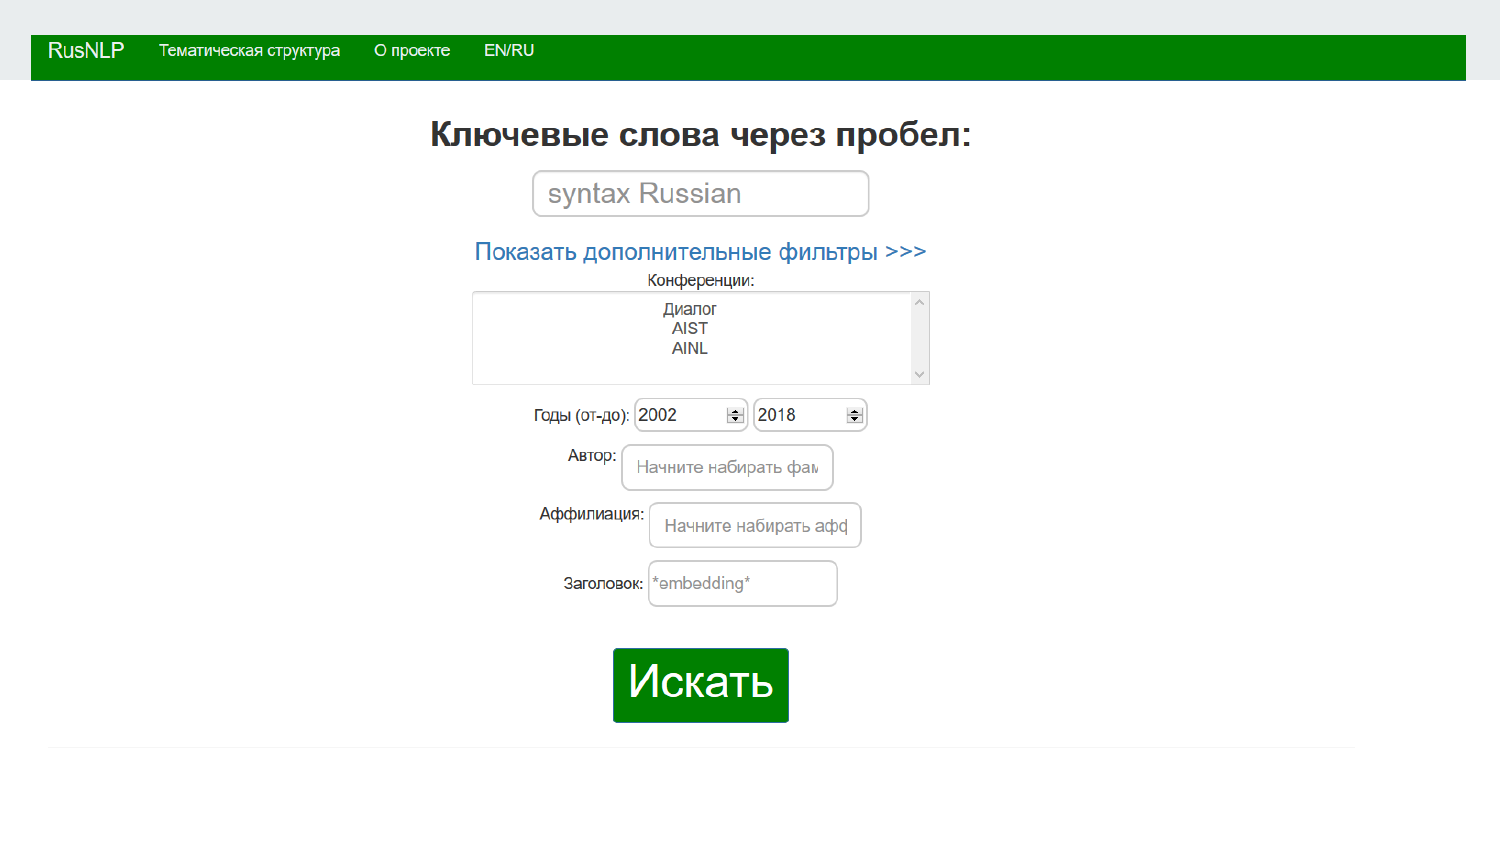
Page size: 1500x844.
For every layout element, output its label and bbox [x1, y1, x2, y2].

picture [31, 35, 1488, 749]
